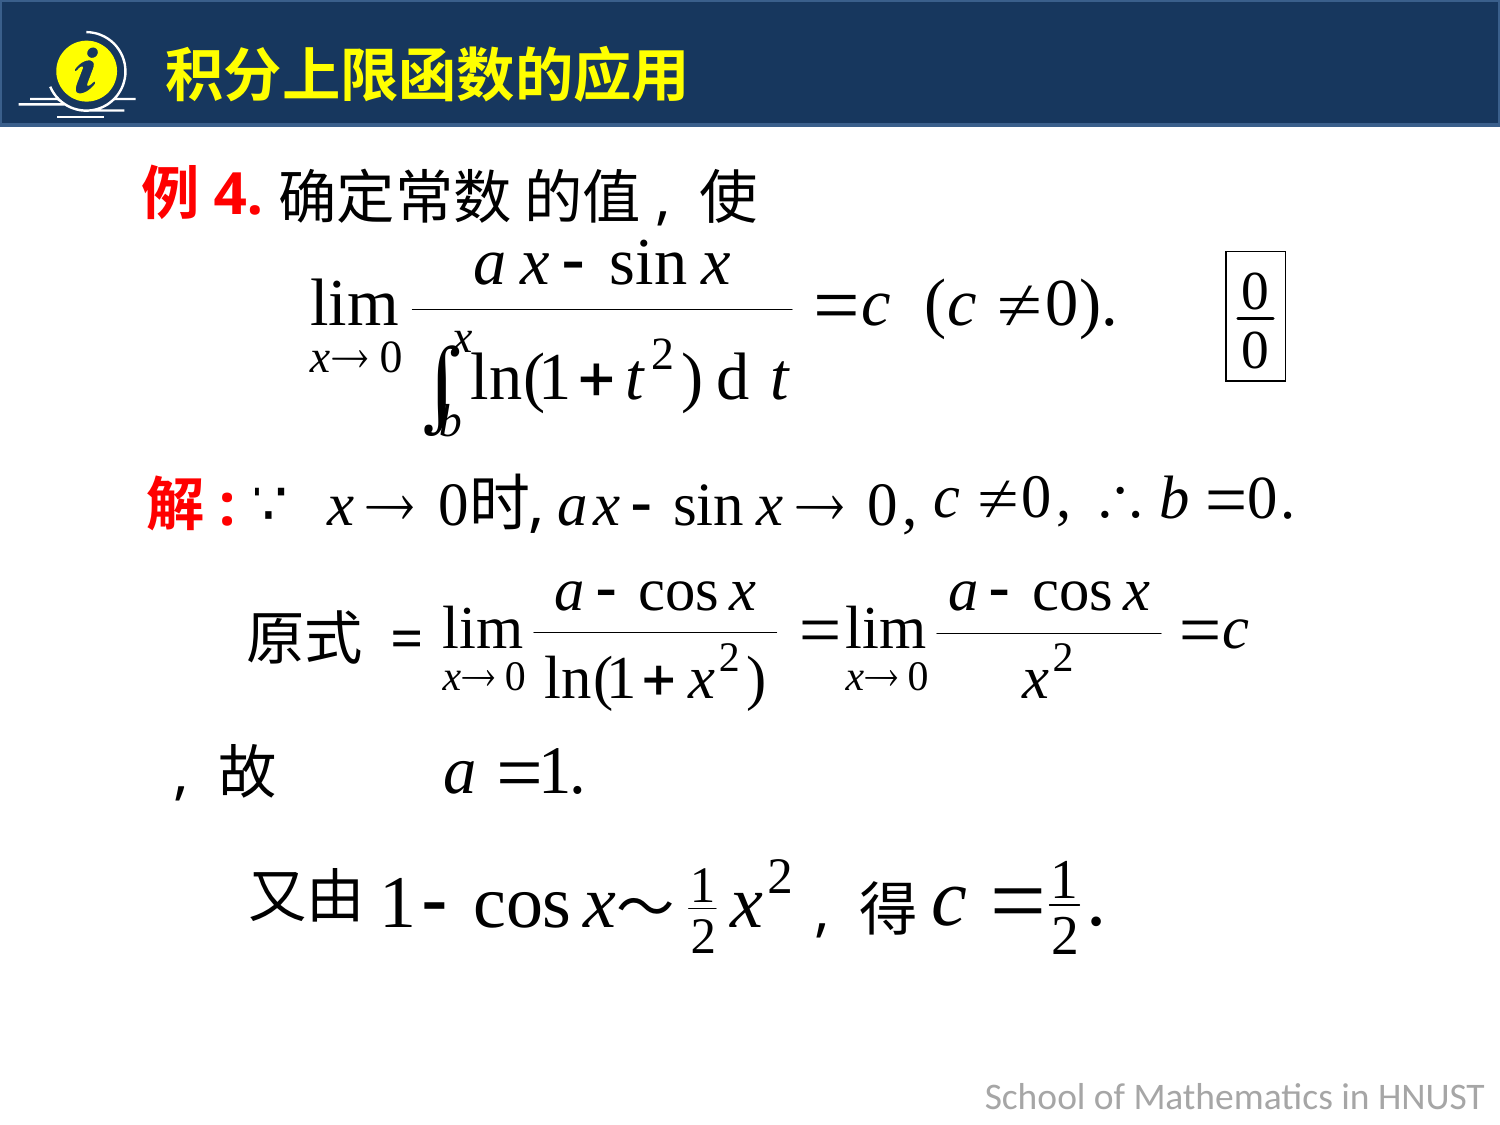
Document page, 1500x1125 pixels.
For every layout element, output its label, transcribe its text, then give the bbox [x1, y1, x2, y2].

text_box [255, 469, 919, 544]
text_box 又由 [233, 851, 379, 937]
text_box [383, 847, 869, 977]
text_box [436, 559, 782, 717]
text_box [439, 741, 585, 814]
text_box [1100, 469, 1294, 537]
text_box 解: [131, 459, 270, 545]
text_box 例4. [126, 140, 327, 241]
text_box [930, 469, 1073, 535]
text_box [793, 559, 1252, 704]
text_box 原式 = [231, 593, 431, 679]
text_box , 得 [873, 864, 922, 950]
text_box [1226, 252, 1286, 381]
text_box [303, 228, 1117, 452]
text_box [927, 849, 1105, 961]
